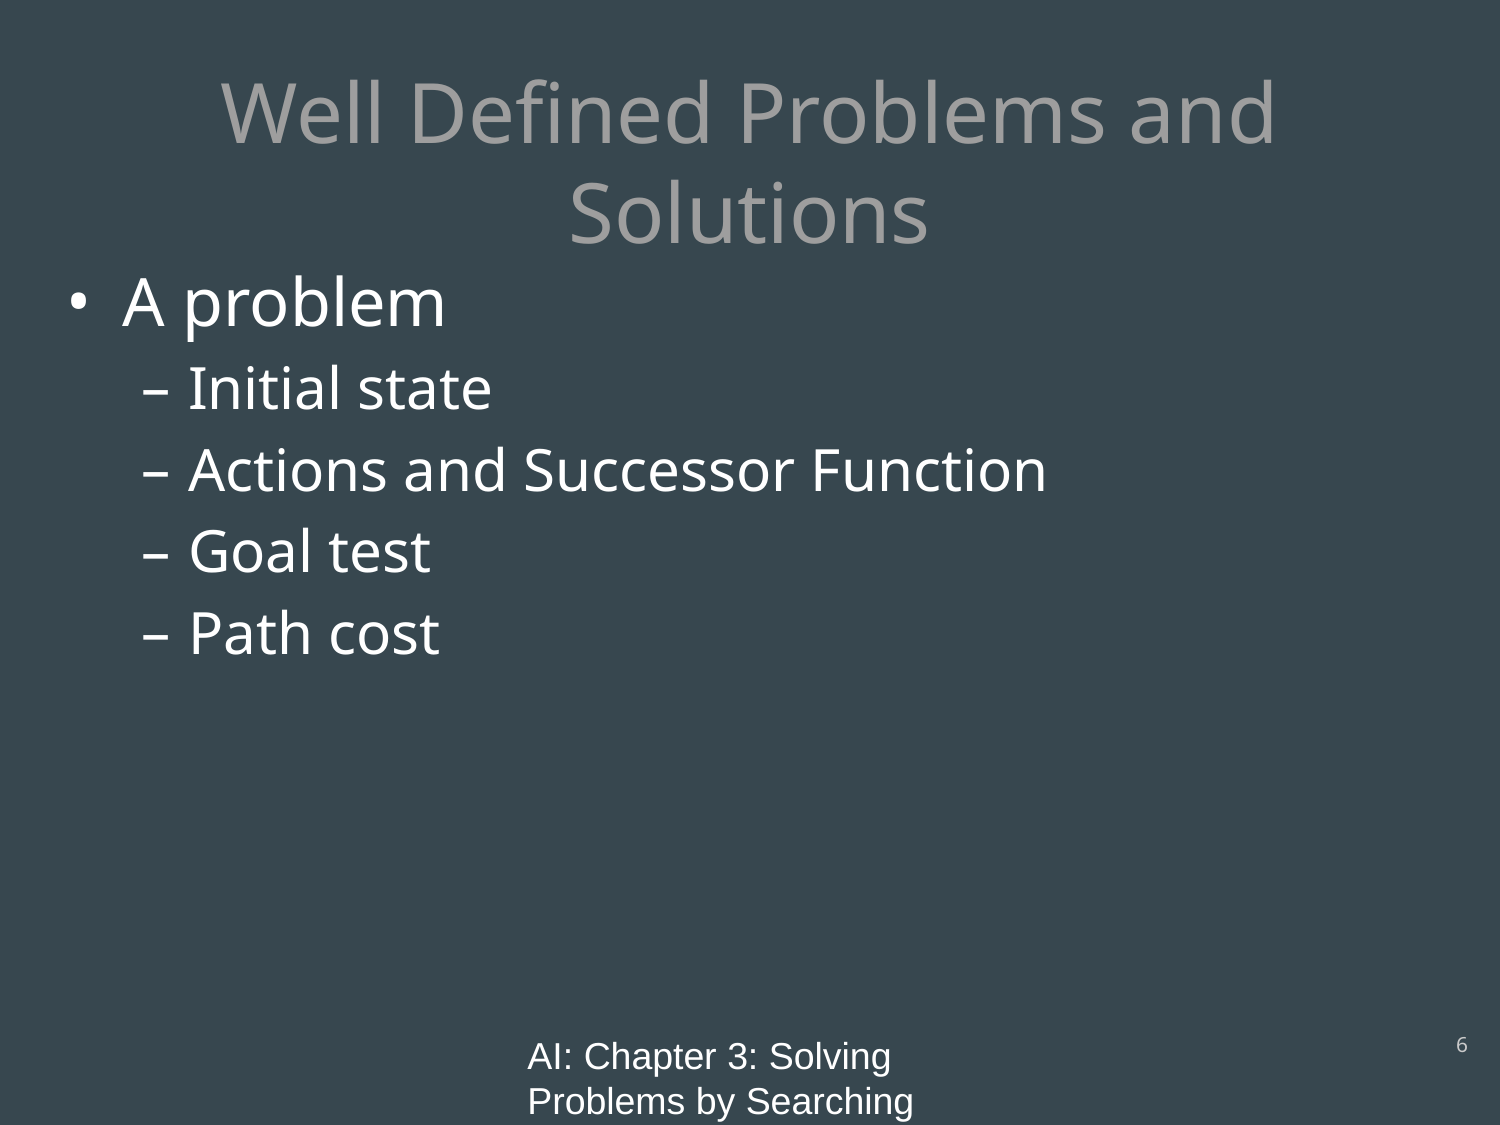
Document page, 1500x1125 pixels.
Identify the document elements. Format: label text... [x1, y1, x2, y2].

list A problem Initial state Actions and Successor Function Goal test Path cost [51, 252, 1449, 1000]
slide_number ‹#› [1392, 1023, 1483, 1110]
footer AI: Chapter 3: Solving Problems by Searching [512, 1024, 988, 1103]
title Well Defined Problems and Solutions [51, 97, 1449, 223]
